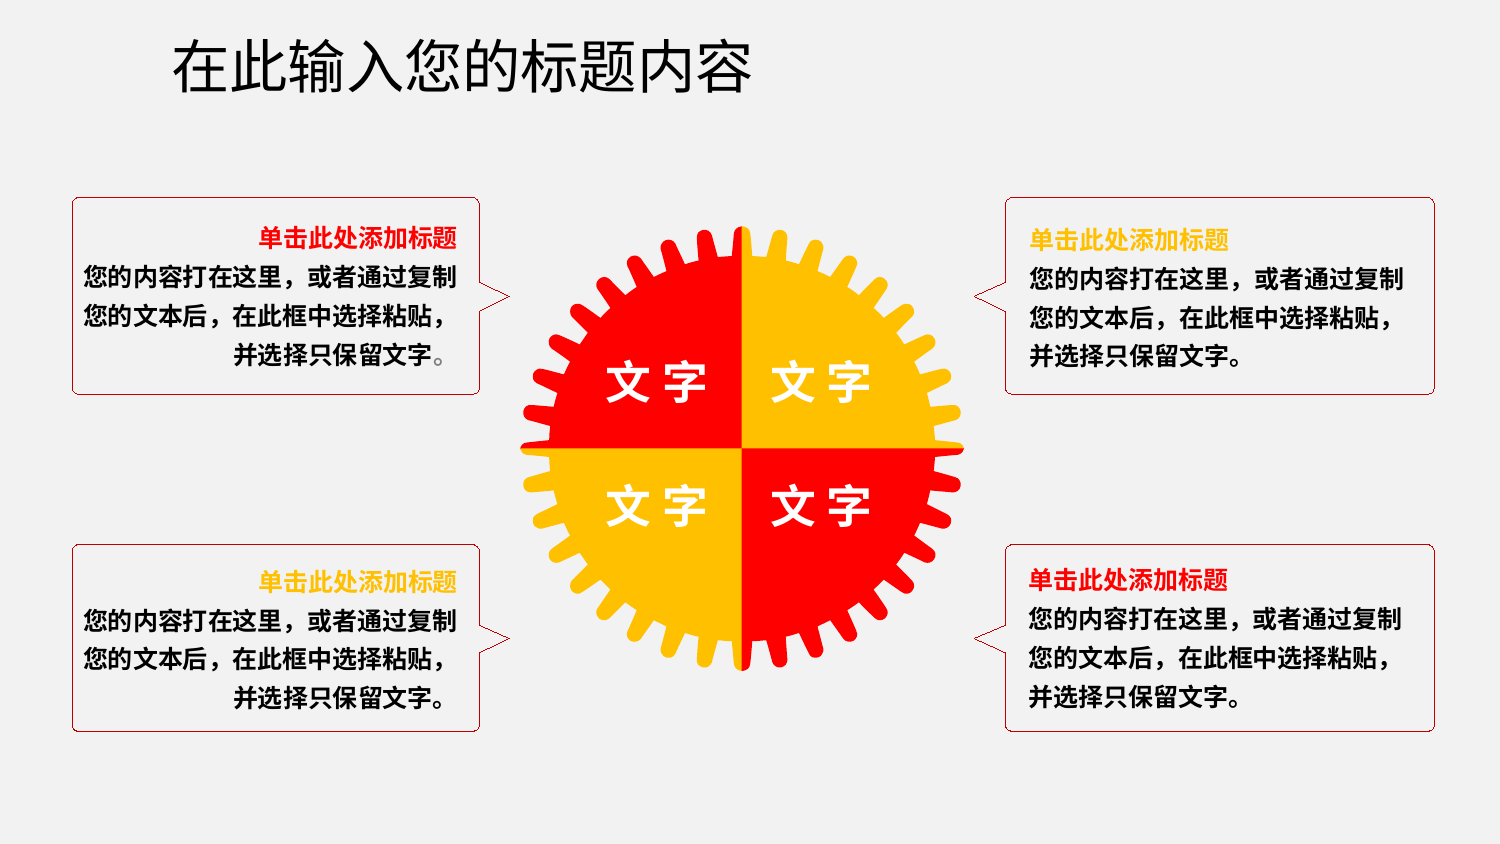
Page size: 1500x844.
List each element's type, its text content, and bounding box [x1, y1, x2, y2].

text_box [520, 226, 965, 672]
text_box 单击此处添加标题 您的内容打在这里，或者通过复制您的文本后，在此框中选择粘贴，并选择只保留文字。 [64, 210, 465, 373]
text_box [974, 544, 1435, 732]
text_box 单击此处添加标题 您的内容打在这里，或者通过复制您的文本后，在此框中选择粘贴，并选择只保留文字。 [64, 554, 465, 717]
text_box [72, 197, 510, 395]
text_box 在此输入您的标题内容 [156, 22, 793, 108]
text_box 单击此处添加标题 您的内容打在这里，或者通过复制您的文本后，在此框中选择粘贴，并选择只保留文字。 [1022, 212, 1417, 374]
text_box [72, 544, 510, 732]
text_box [974, 197, 1435, 395]
text_box 单击此处添加标题 您的内容打在这里，或者通过复制您的文本后，在此框中选择粘贴，并选择只保留文字。 [1021, 552, 1416, 715]
